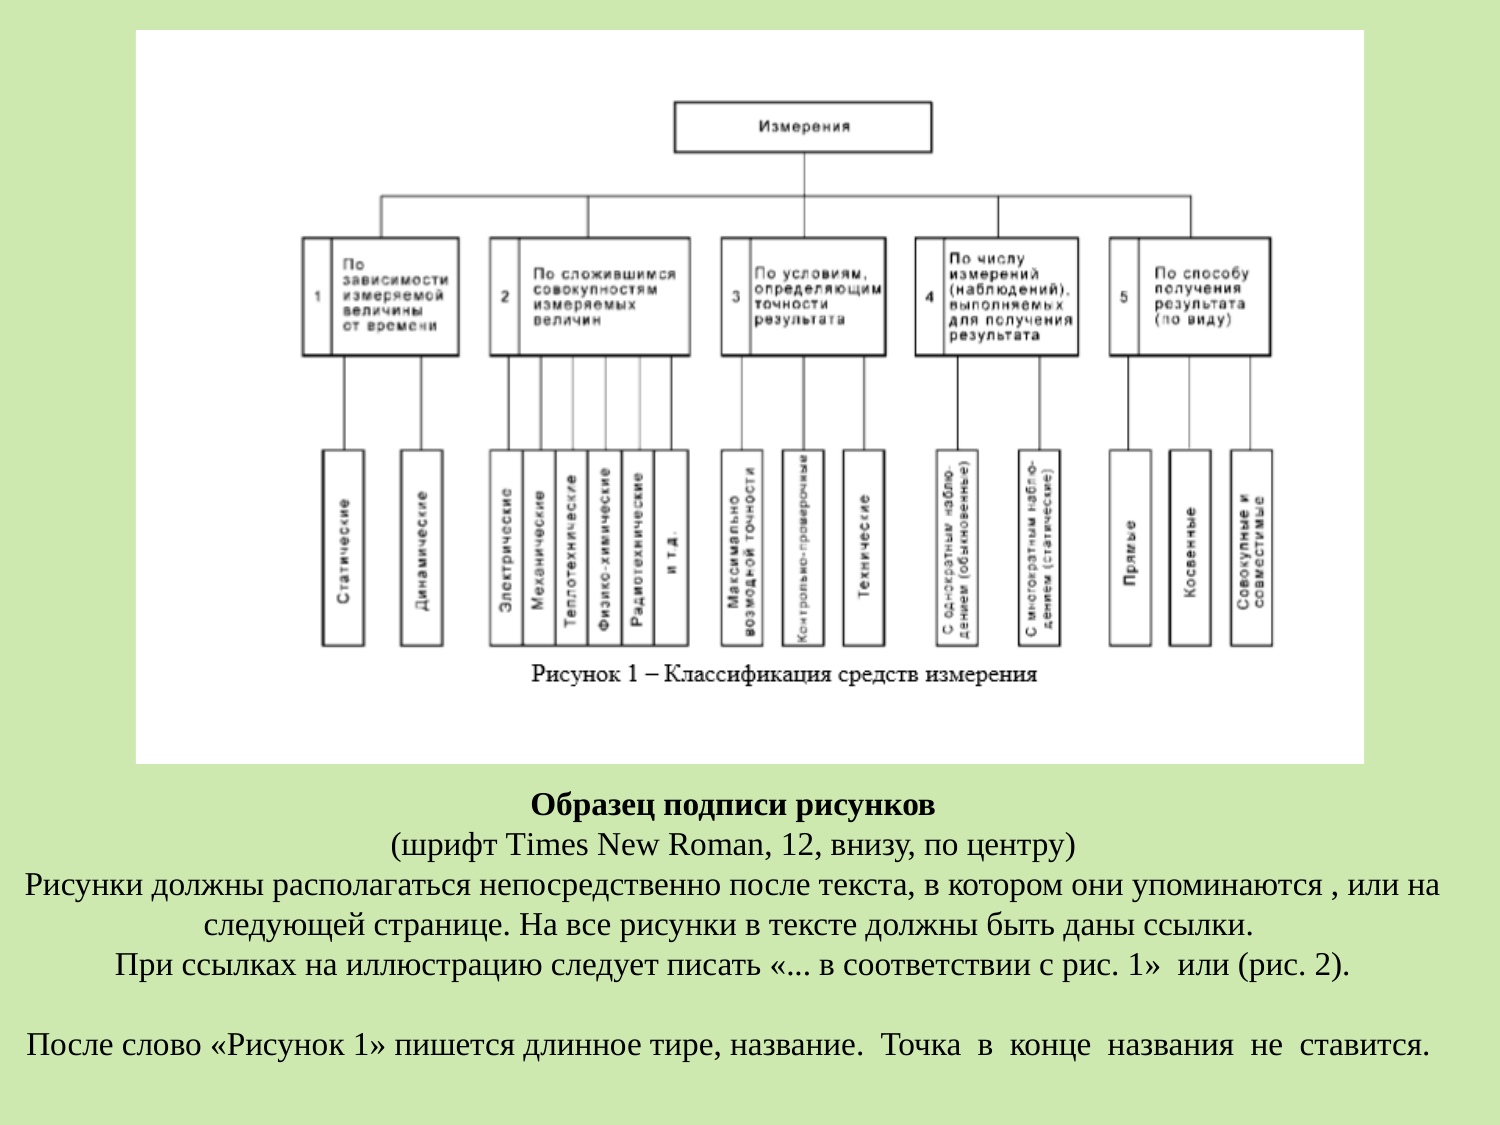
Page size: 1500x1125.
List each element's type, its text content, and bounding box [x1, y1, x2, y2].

text_box Образец подписи рисунков (шрифт Тimes New Roman, 12, внизу, по центру) Рисунки должны располагаться непосредственно после текста, в котором они упоминаются , или на следующей странице. На все рисунки в тексте должны быть даны ссылки. При ссылках на иллюстрацию следует писать «... в соответствии с рис. 1» или (рис. 2). После слово «Рисунок 1» пишется длинное тире, название. Точка в конце названия не ставится. [0, 775, 1468, 1083]
picture [135, 30, 1365, 764]
